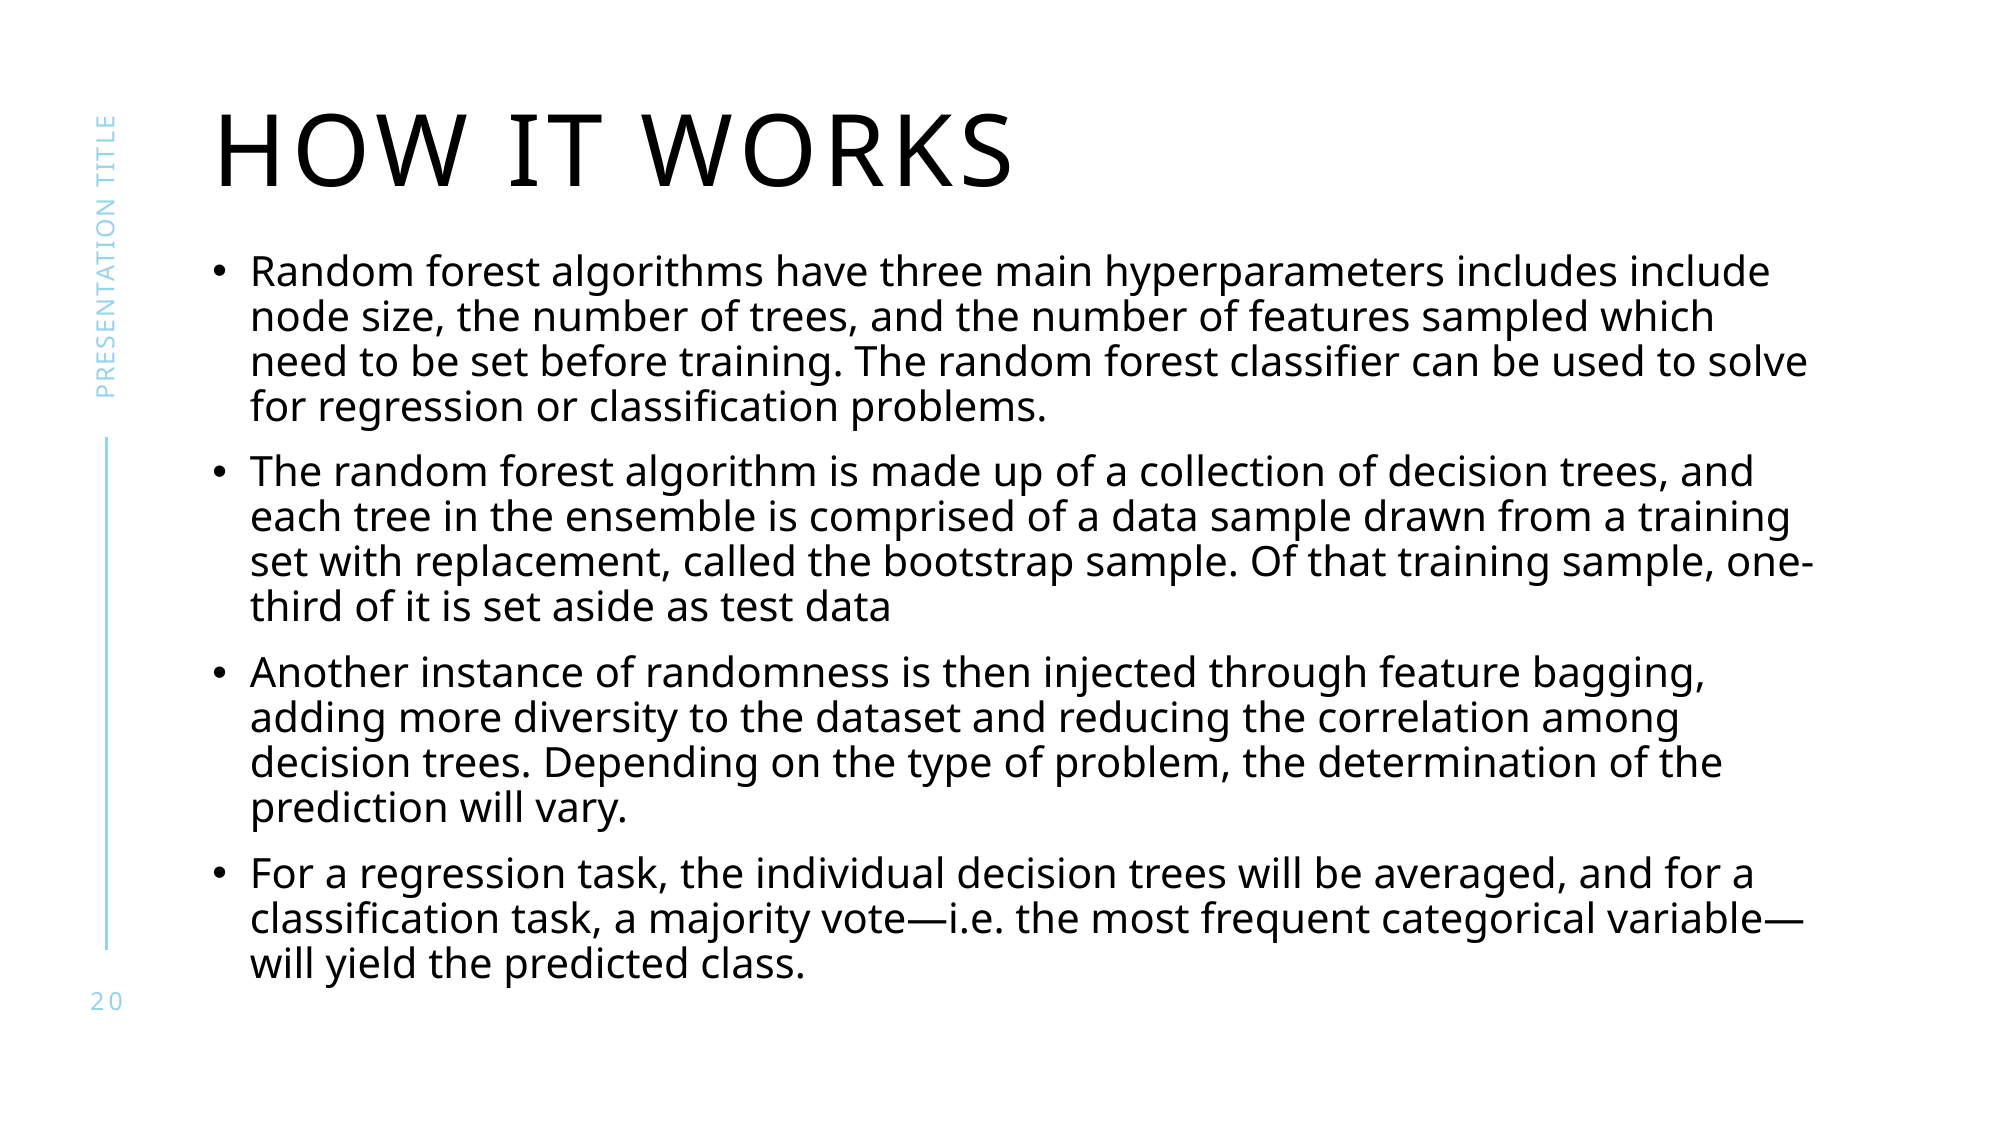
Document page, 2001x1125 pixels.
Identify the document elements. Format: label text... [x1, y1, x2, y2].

footer presentation title [90, 107, 122, 400]
list Random forest algorithms have three main hyperparameters includes include node size, the number of trees, and the number of features sampled which need to be set before training. The random forest classifier can be used to solve for regression or classification problems. The random forest algorithm is made up of a collection of decision trees, and each tree in the ensemble is comprised of a data sample drawn from a training set with replacement, called the bootstrap sample. Of that training sample, one-third of it is set aside as test data Another instance of randomness is then injected through feature bagging, adding more diversity to the dataset and reducing the correlation among decision trees. Depending on the type of problem, the determination of the prediction will vary. For a regression task, the individual decision trees will be averaged, and for a classification task, a majority vote—i.e. the most frequent categorical variable—will yield the predicted class. [212, 249, 1824, 1019]
slide_number 20 [68, 987, 144, 1018]
title How it works [212, 99, 1863, 250]
